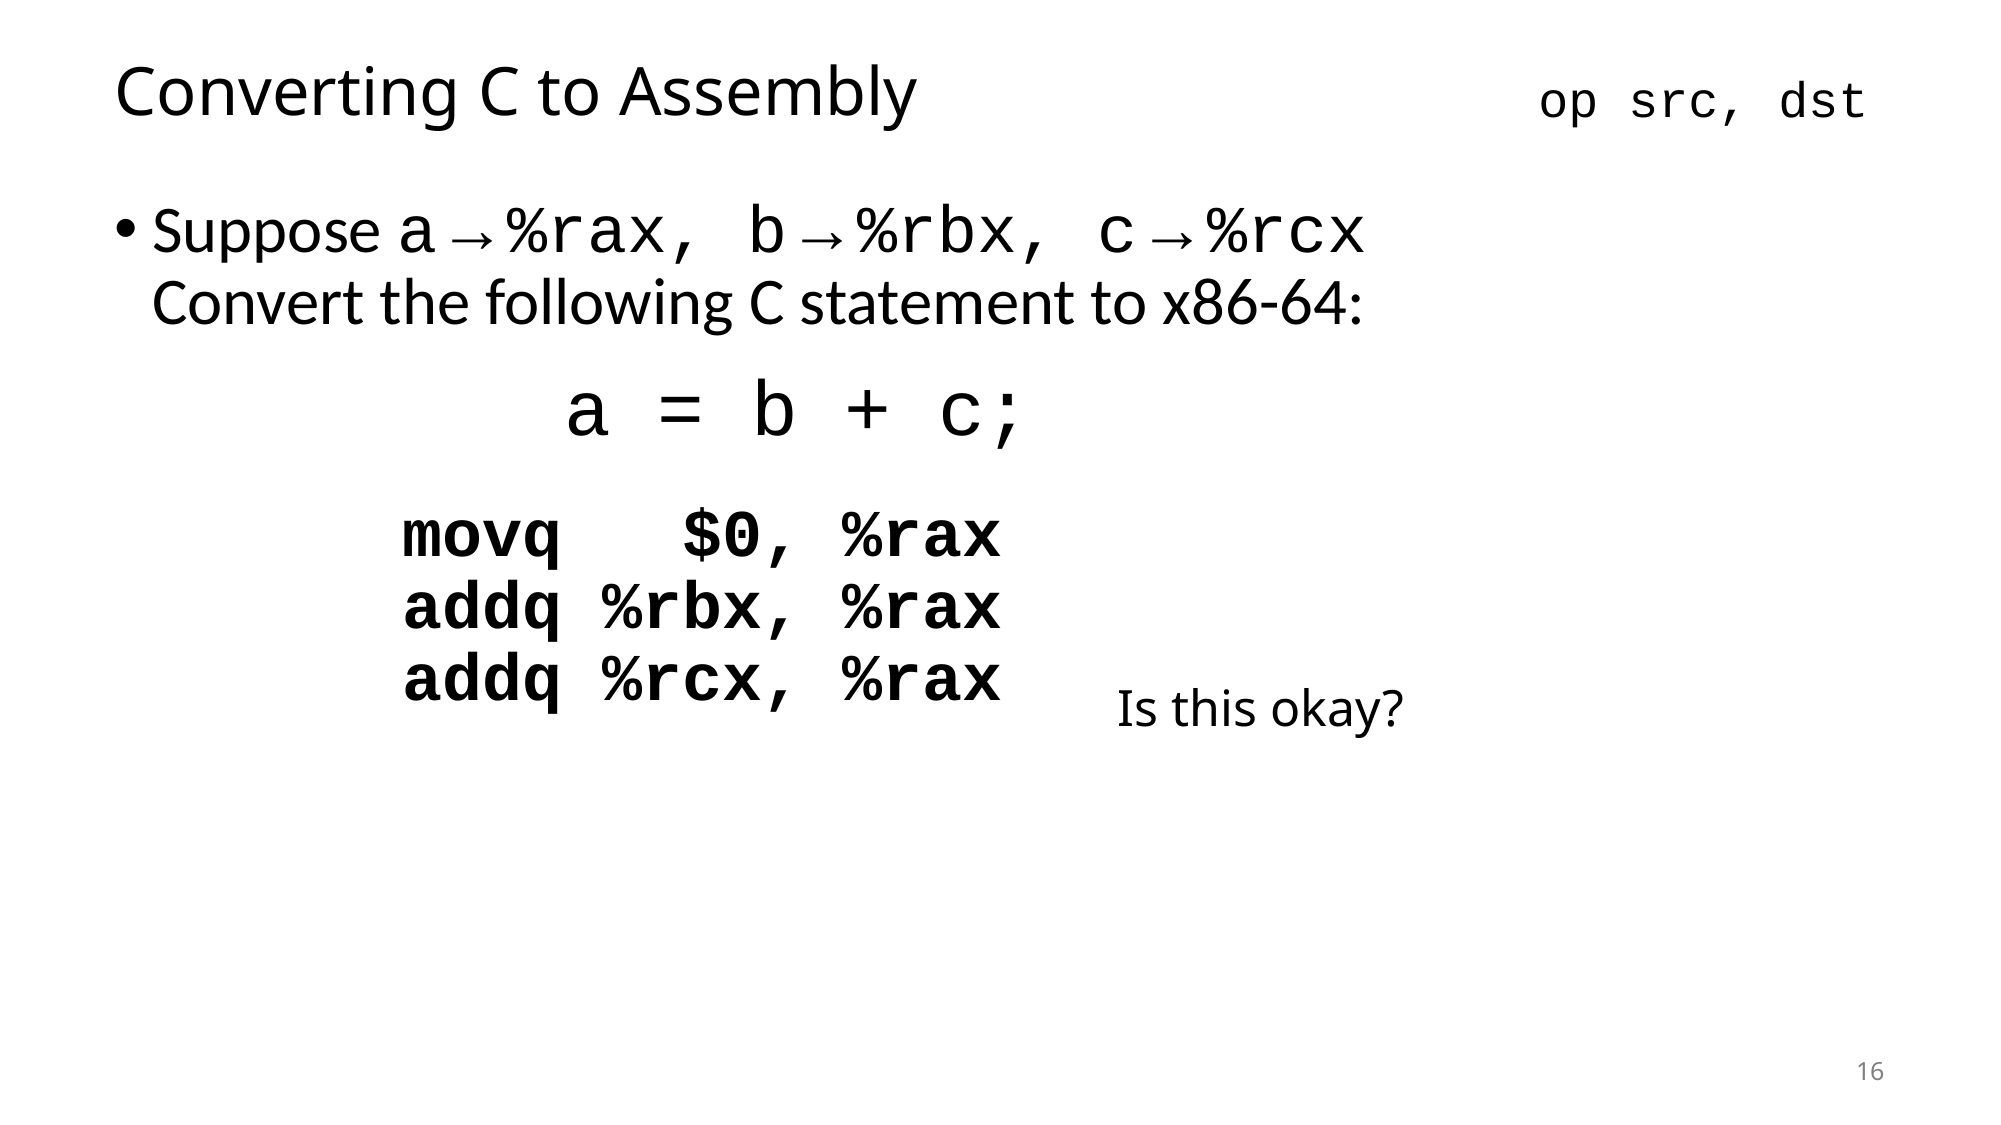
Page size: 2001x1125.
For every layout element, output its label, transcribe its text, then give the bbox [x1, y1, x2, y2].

title Converting C to Assembly [99, 37, 1900, 150]
slide_number 16 [1749, 1042, 1900, 1103]
text_box op src, dst [1523, 59, 1901, 136]
list Suppose a → %rax, b → %rbx, c → %rcx Convert the following C statement to x86-64: a = b + c; movq $0, %rax addq %rbx, %rax addq %rcx, %rax [99, 187, 1900, 1013]
text_box Is this okay? [1103, 668, 1625, 744]
